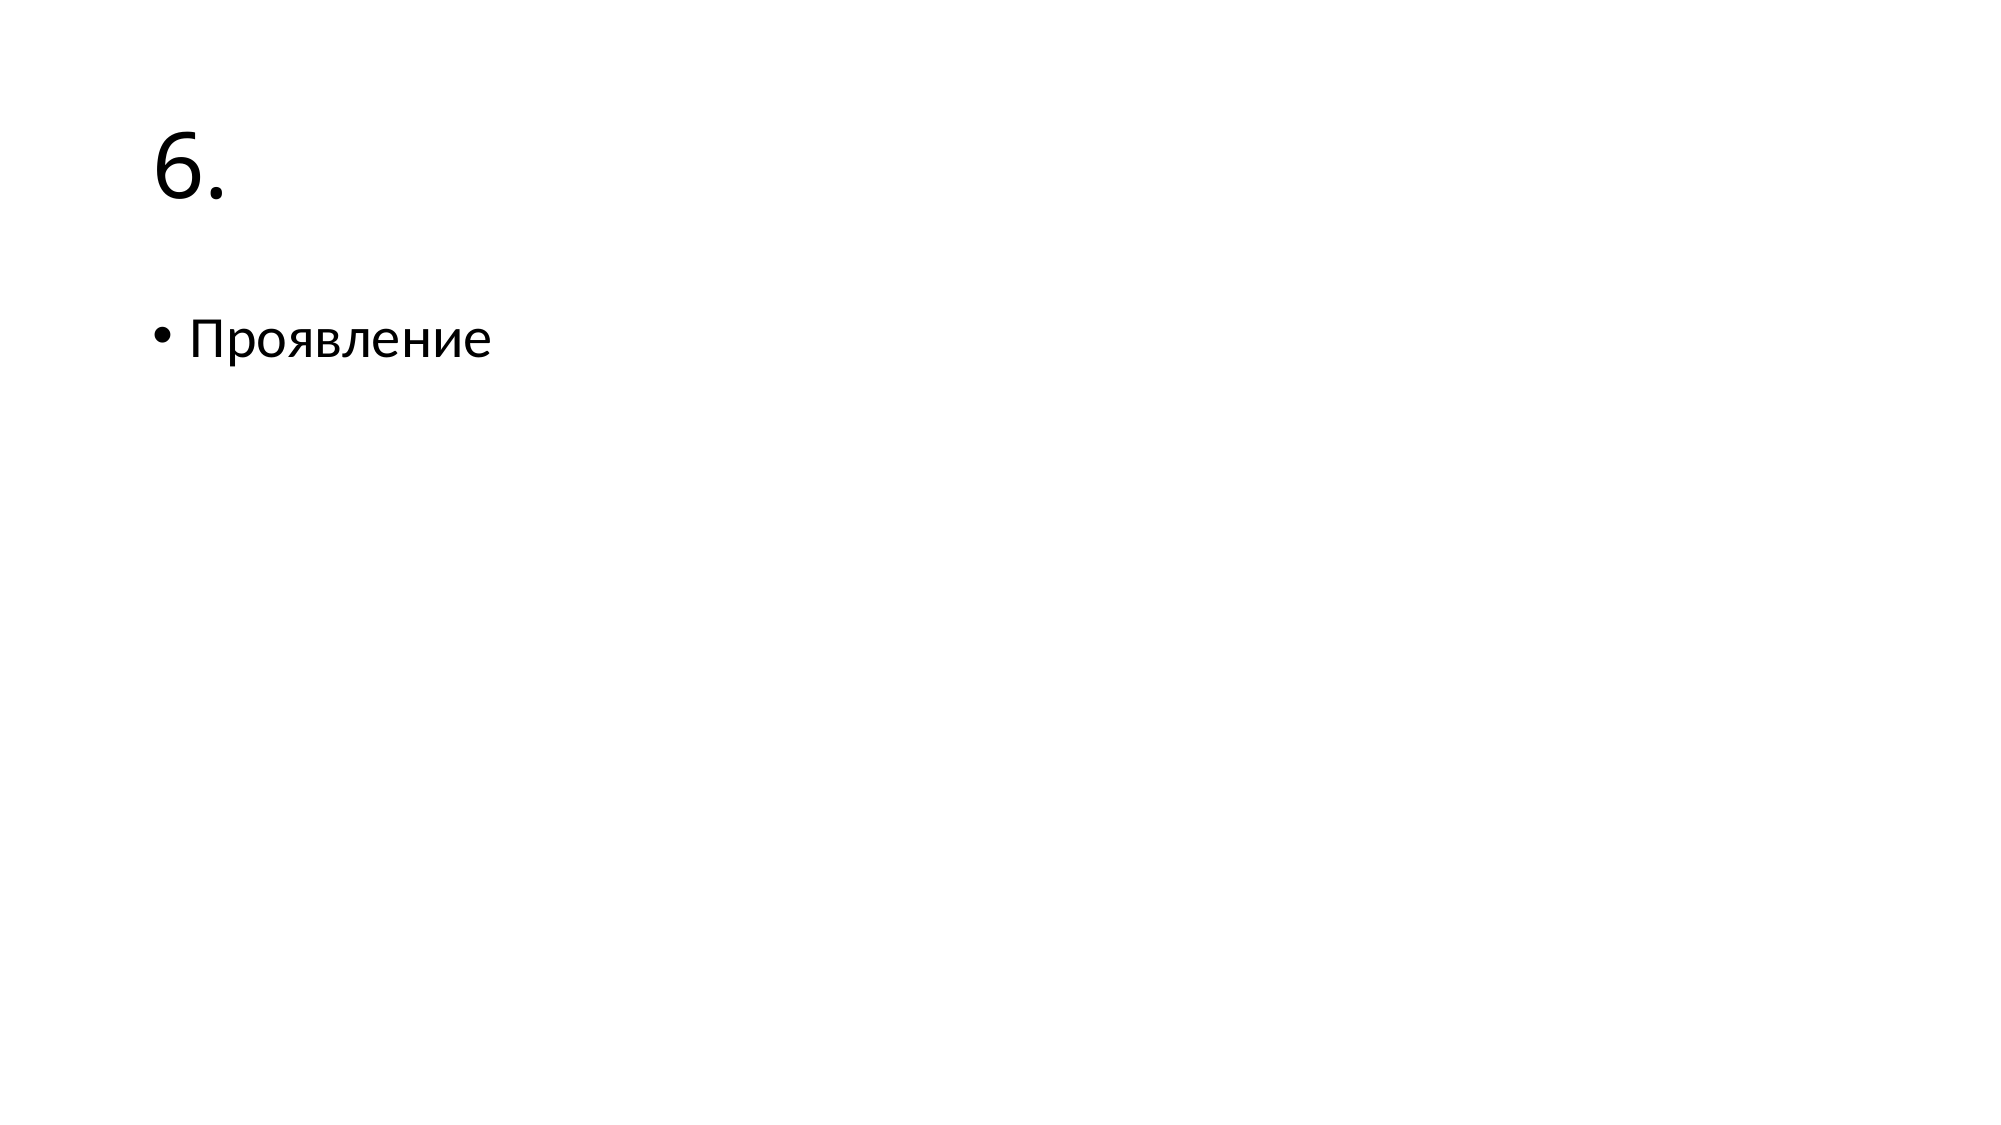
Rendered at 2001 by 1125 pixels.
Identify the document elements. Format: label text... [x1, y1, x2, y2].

title 6. [137, 59, 1863, 278]
list Проявление [137, 299, 1863, 1014]
